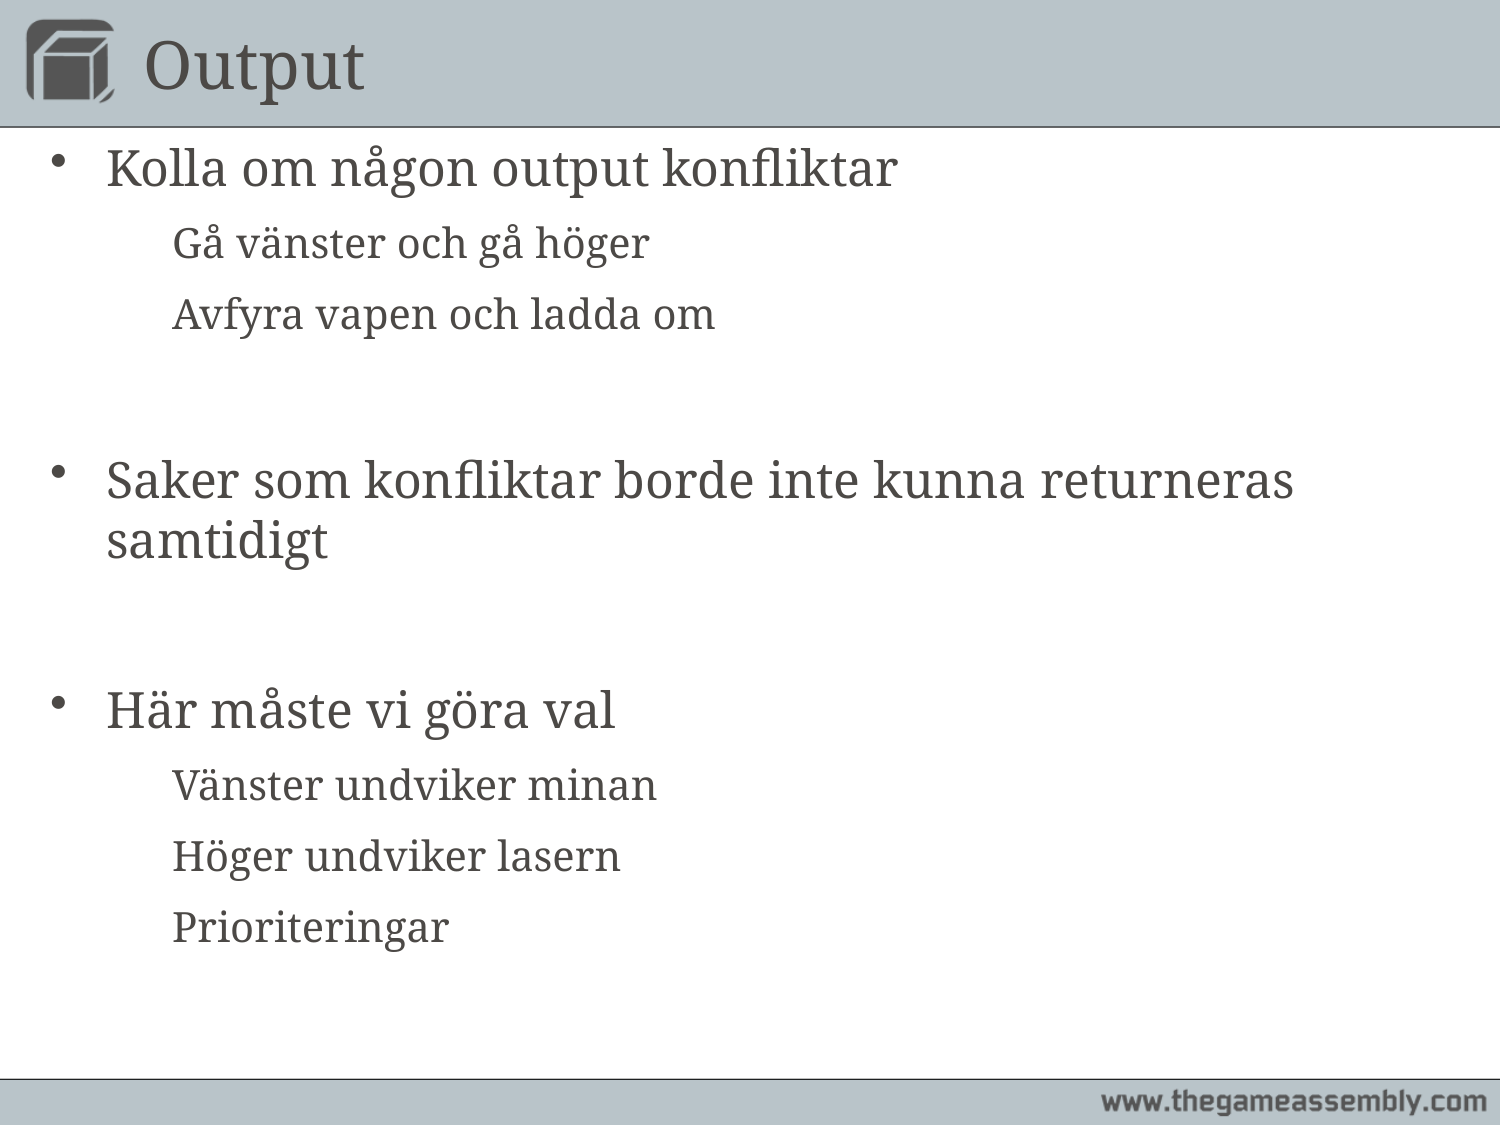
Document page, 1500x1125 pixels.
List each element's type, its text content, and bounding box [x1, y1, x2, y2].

list Kolla om någon output konfliktar Gå vänster och gå höger Avfyra vapen och ladda om Saker som konfliktar borde inte kunna returneras samtidigt Här måste vi göra val Vänster undviker minan Höger undviker lasern Prioriteringar [35, 128, 1465, 1079]
picture [0, 0, 1500, 1125]
title Output [128, 0, 1500, 126]
